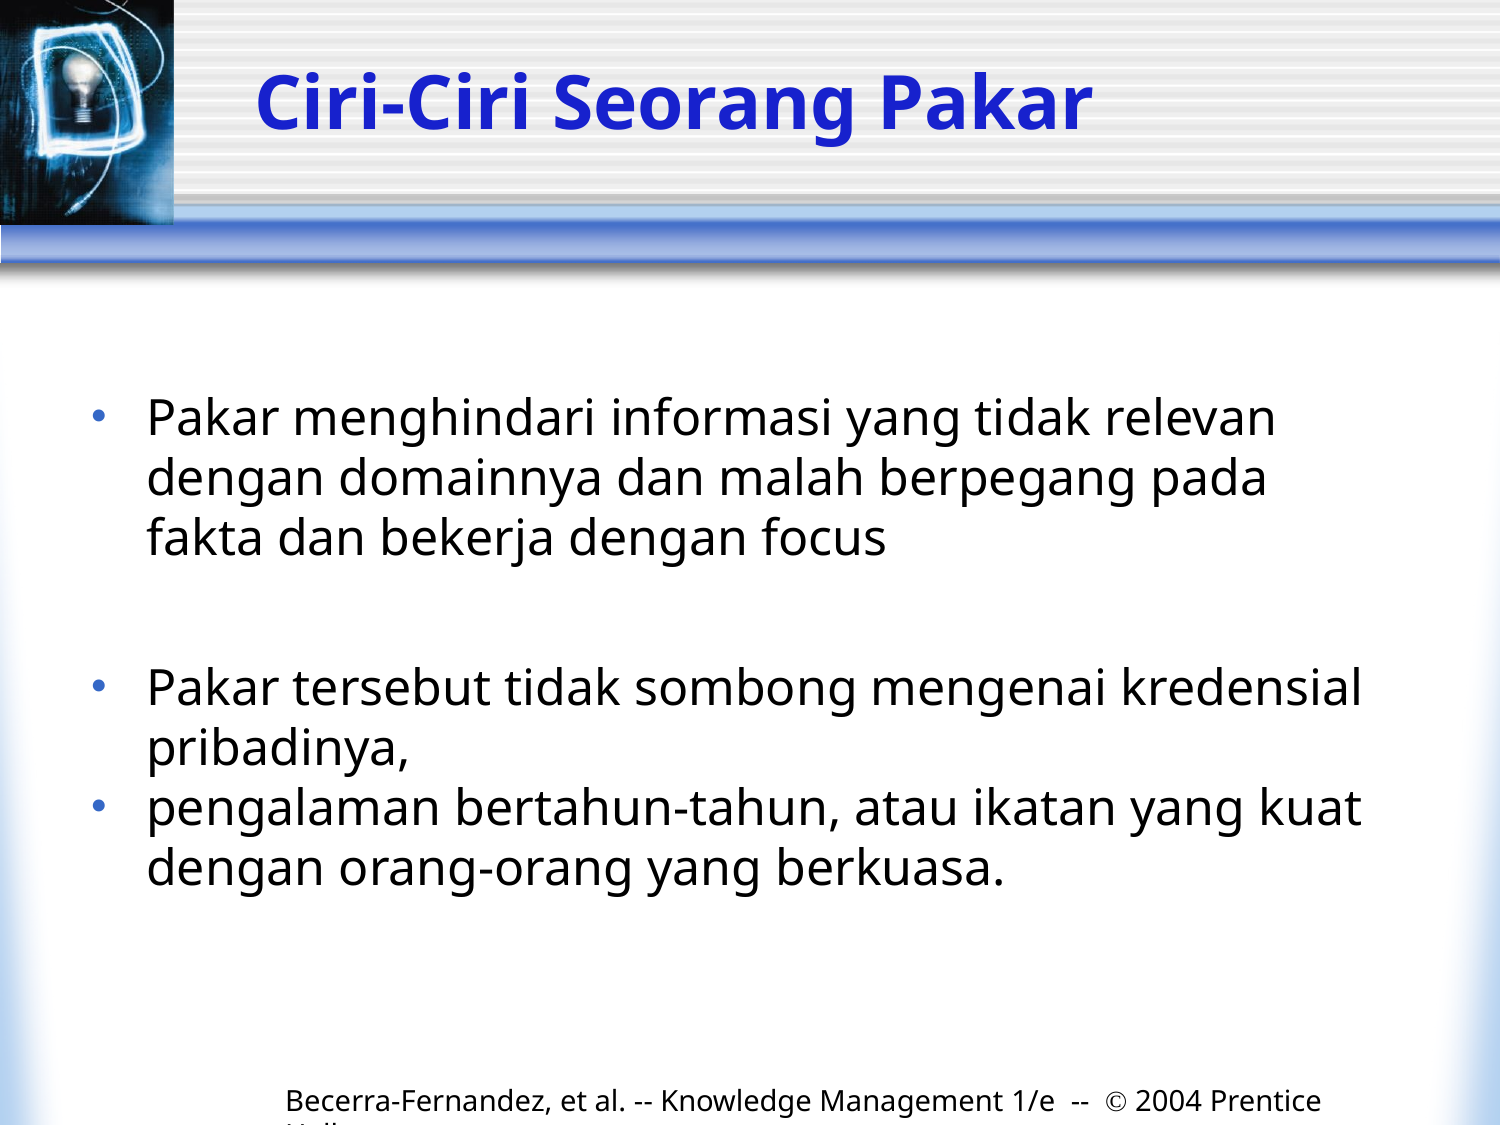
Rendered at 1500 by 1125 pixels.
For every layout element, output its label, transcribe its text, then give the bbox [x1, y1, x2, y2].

picture [1425, 312, 1500, 1125]
picture [0, 0, 1500, 288]
title Ciri-Ciri Seorang Pakar [252, 52, 1424, 243]
picture [0, 312, 63, 1125]
footer Becerra-Fernandez, et al. -- Knowledge Management 1/e -- © 2004 Prentice Hall [283, 1082, 1342, 1125]
text_box Pakar menghindari informasi yang tidak relevan dengan domainnya dan malah berpegang pada fakta dan bekerja dengan focus Pakar tersebut tidak sombong mengenai kredensial pribadinya, pengalaman bertahun-tahun, atau ikatan yang kuat dengan orang-orang yang berkuasa. [87, 383, 1385, 896]
